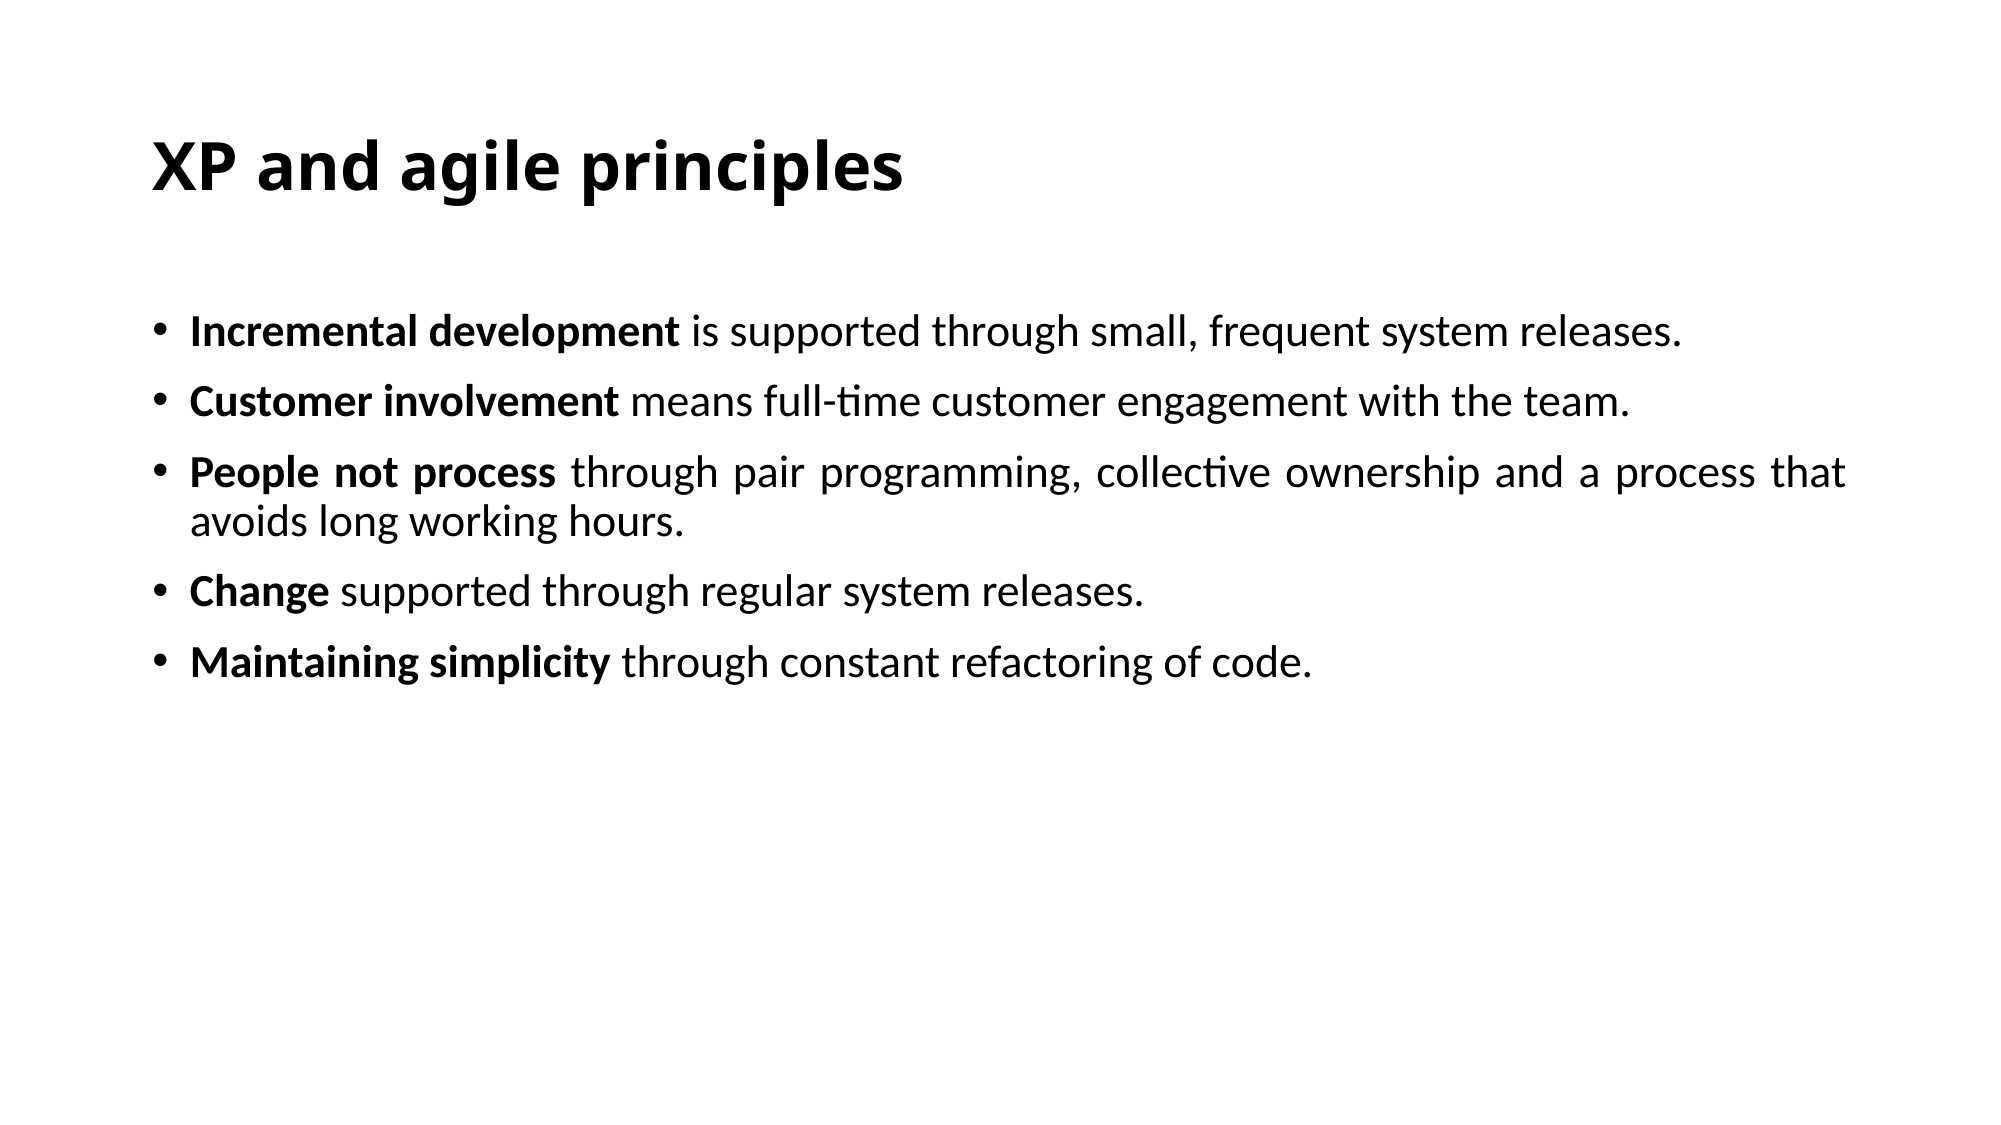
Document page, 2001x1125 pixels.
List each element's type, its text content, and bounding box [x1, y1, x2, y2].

title XP and agile principles [137, 59, 1863, 278]
list Incremental development is supported through small, frequent system releases. Customer involvement means full-time customer engagement with the team. People not process through pair programming, collective ownership and a process that avoids long working hours. Change supported through regular system releases. Maintaining simplicity through constant refactoring of code. [137, 299, 1863, 1014]
